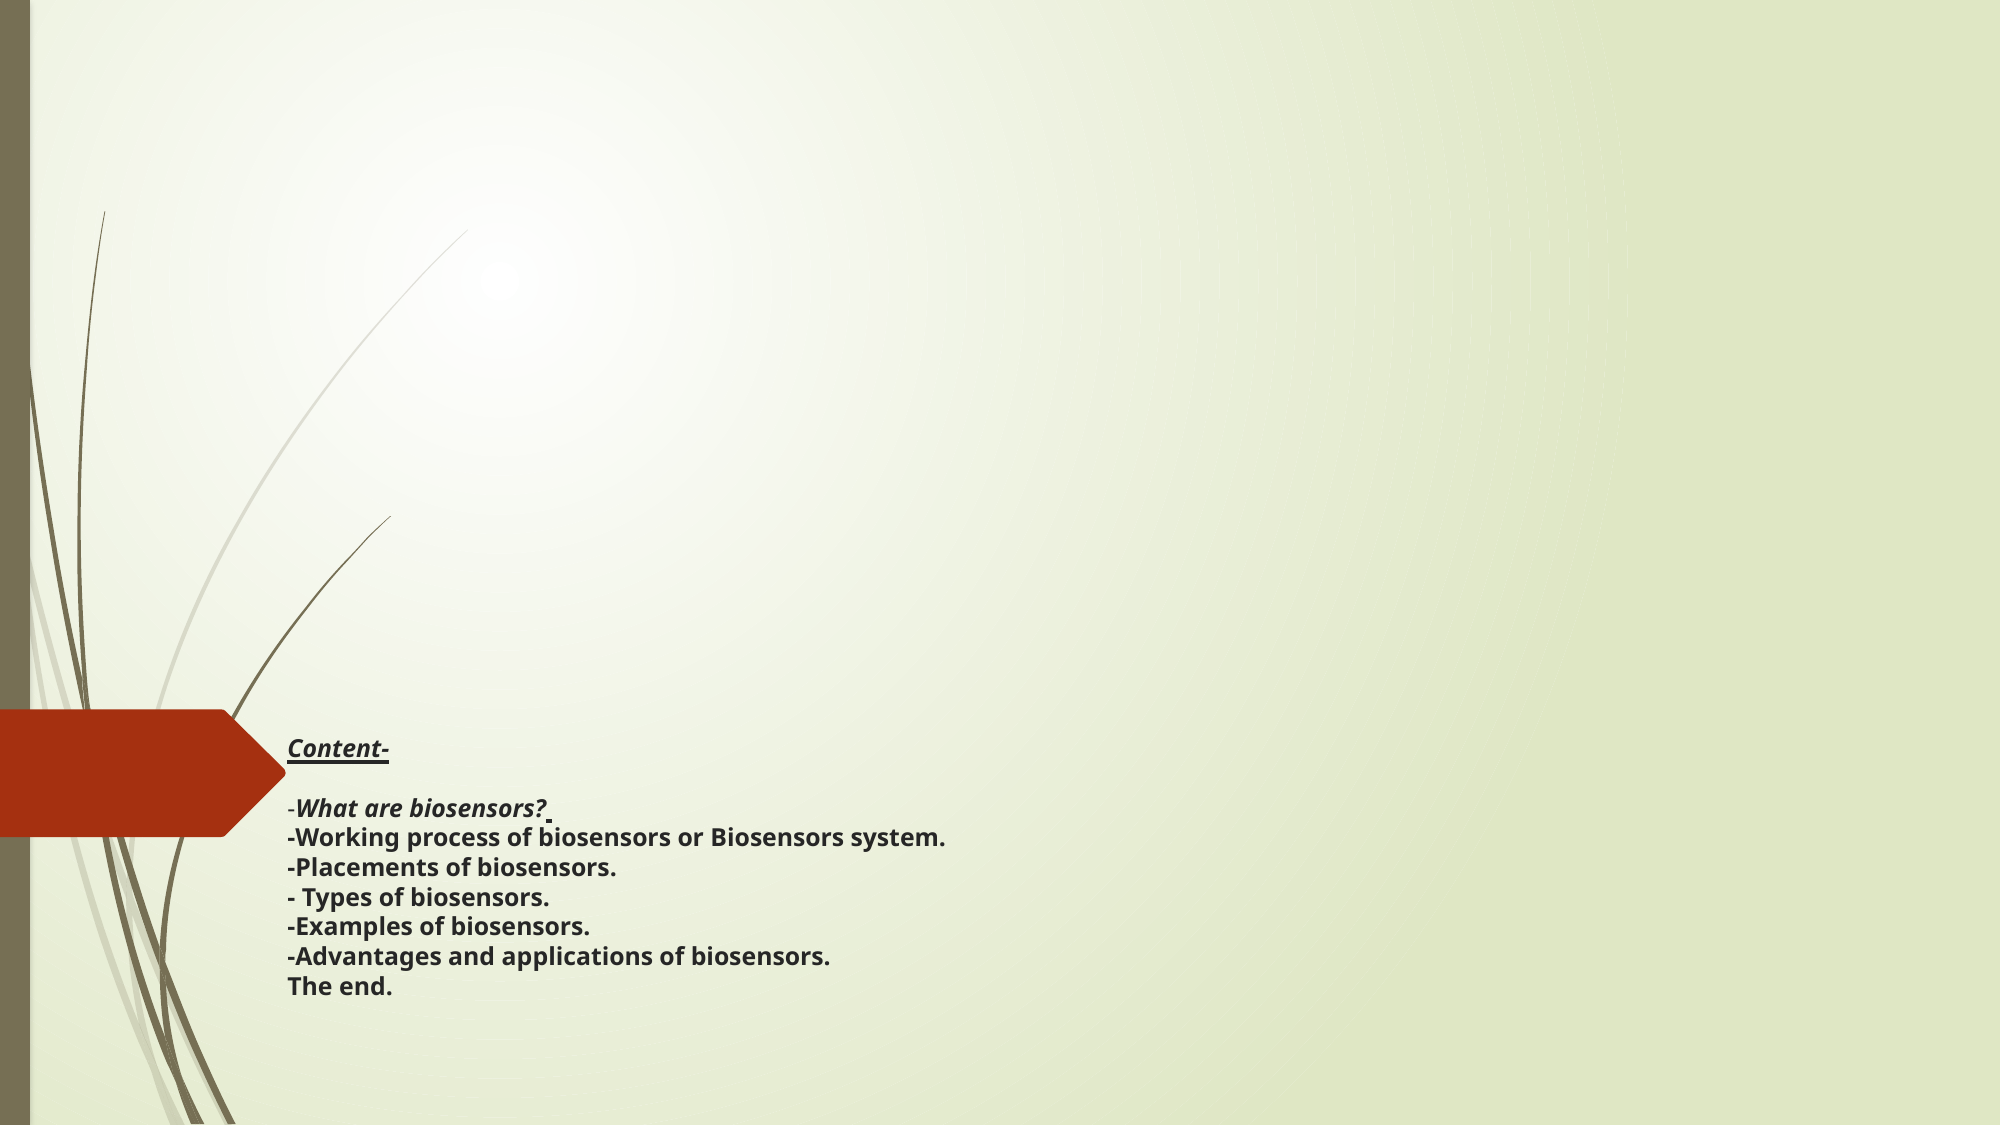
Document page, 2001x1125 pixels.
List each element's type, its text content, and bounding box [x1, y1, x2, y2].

title Content- -What are biosensors? -Working process of biosensors or Biosensors system. -Placements of biosensors. - Types of biosensors. -Examples of biosensors. -Advantages and applications of biosensors. The end. [272, 725, 1736, 1097]
